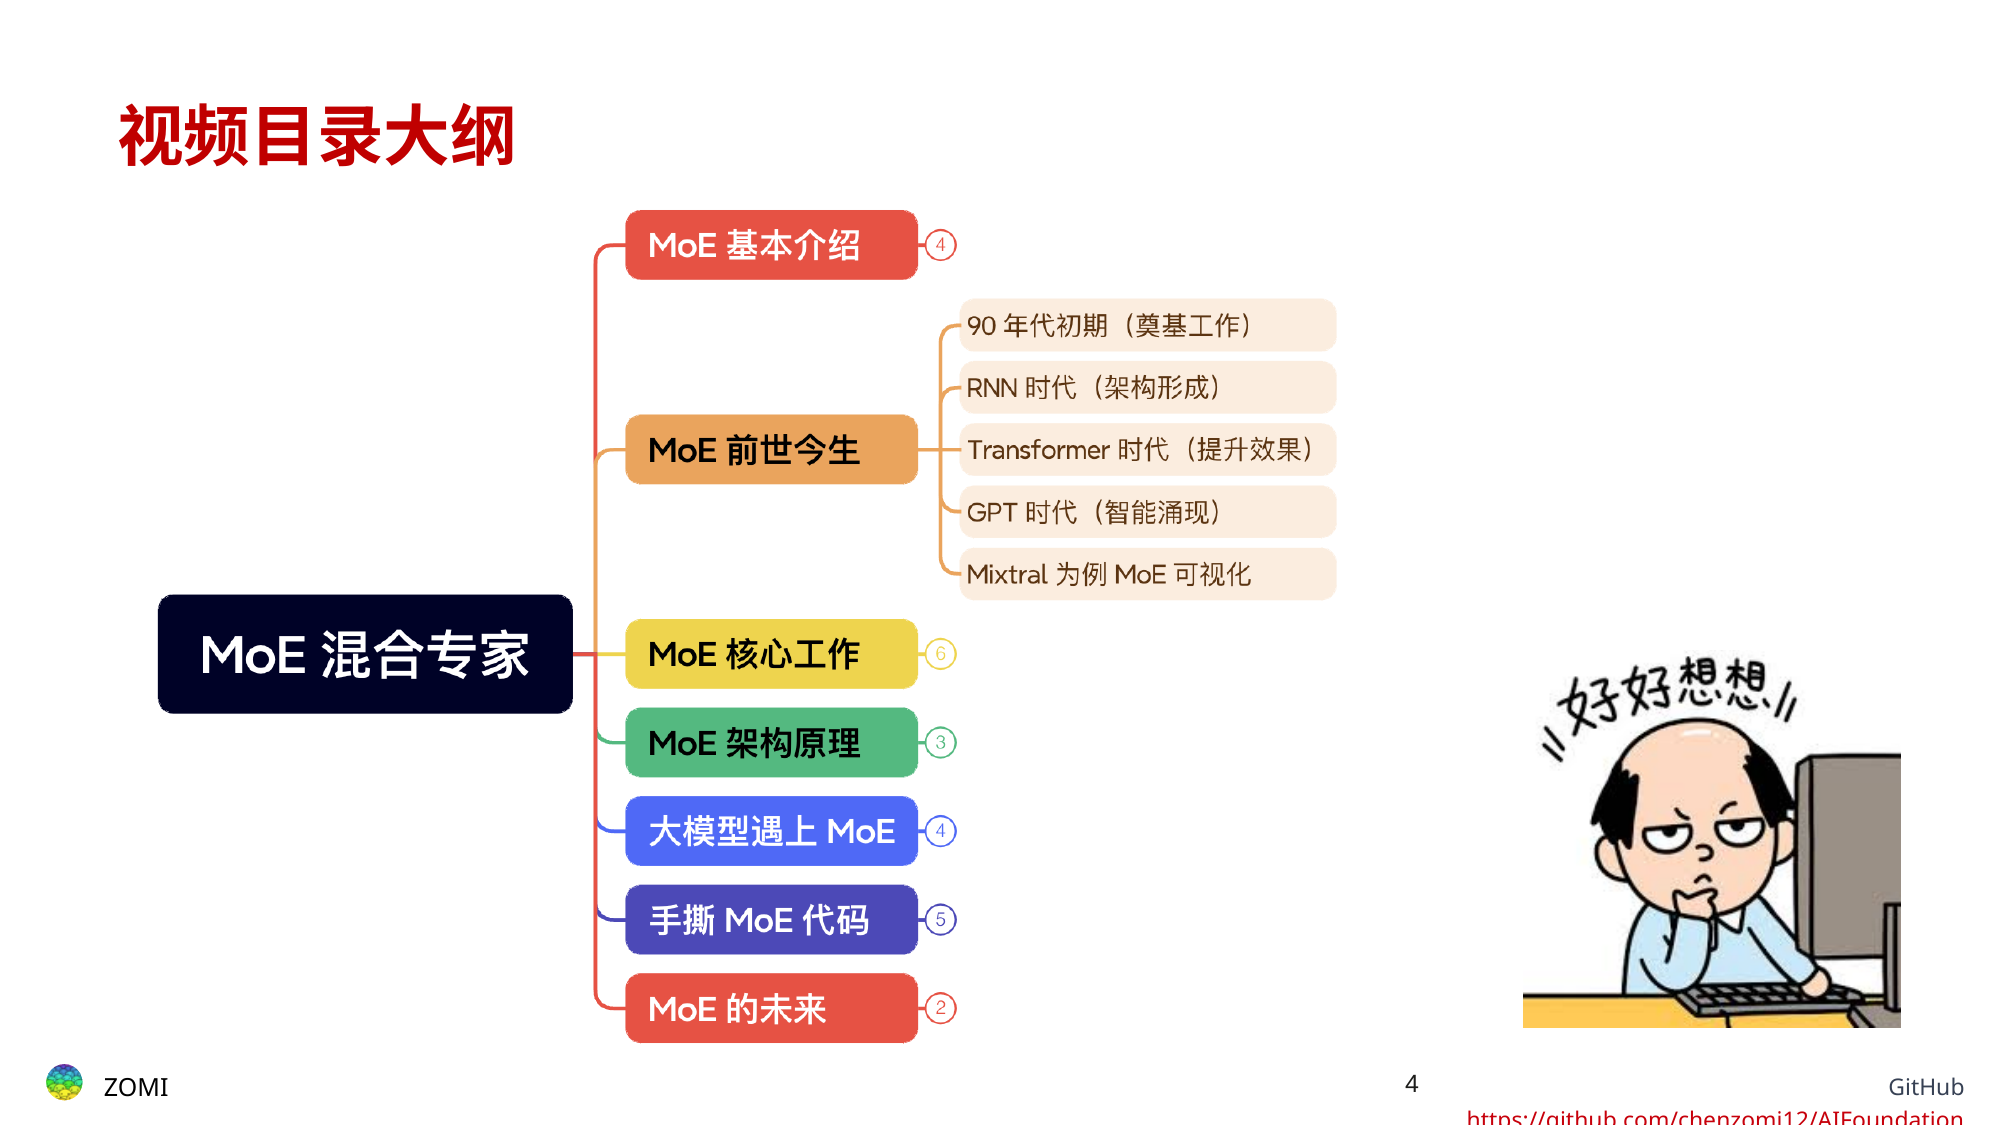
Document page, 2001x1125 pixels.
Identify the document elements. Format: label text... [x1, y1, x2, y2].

picture [1523, 649, 1902, 1028]
picture [99, 185, 1376, 1062]
title 视频目录大纲 [102, 85, 1901, 183]
list 什么是 MoE 混合专家模型？ MoE 混合专家模型简史 MoE 混合专家对训练的影响？ 让 MoE 训练和推理起飞！ 对产业的思考与小结 [1379, 204, 1901, 1043]
picture [47, 1065, 82, 1100]
